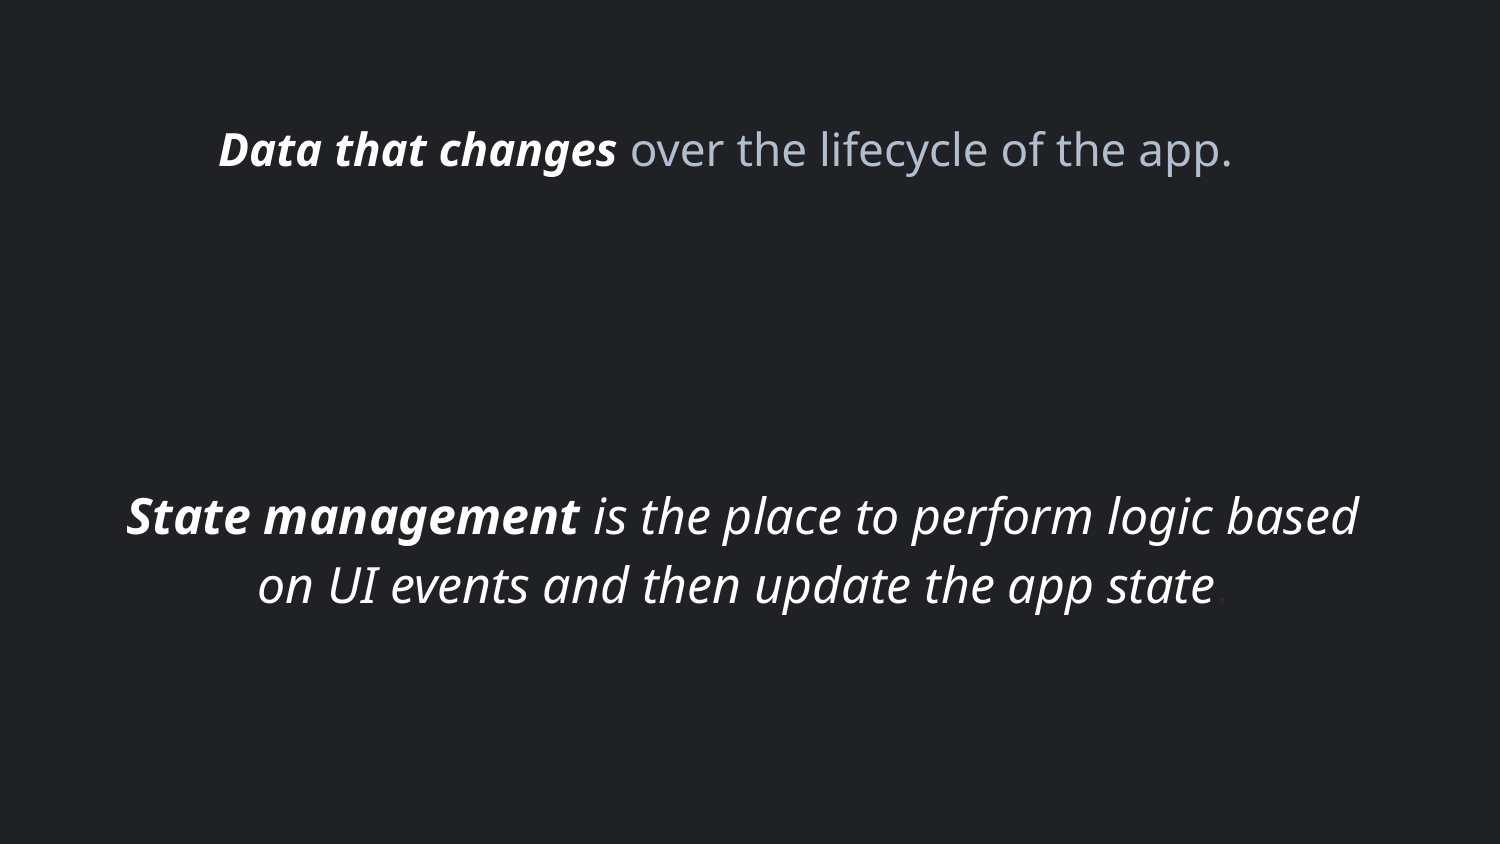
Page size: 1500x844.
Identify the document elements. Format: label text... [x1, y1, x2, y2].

title Data that changes over the lifecycle of the app. [98, 49, 1353, 239]
text_box State management is the place to perform logic based on UI events and then update the app state. [87, 442, 1399, 646]
